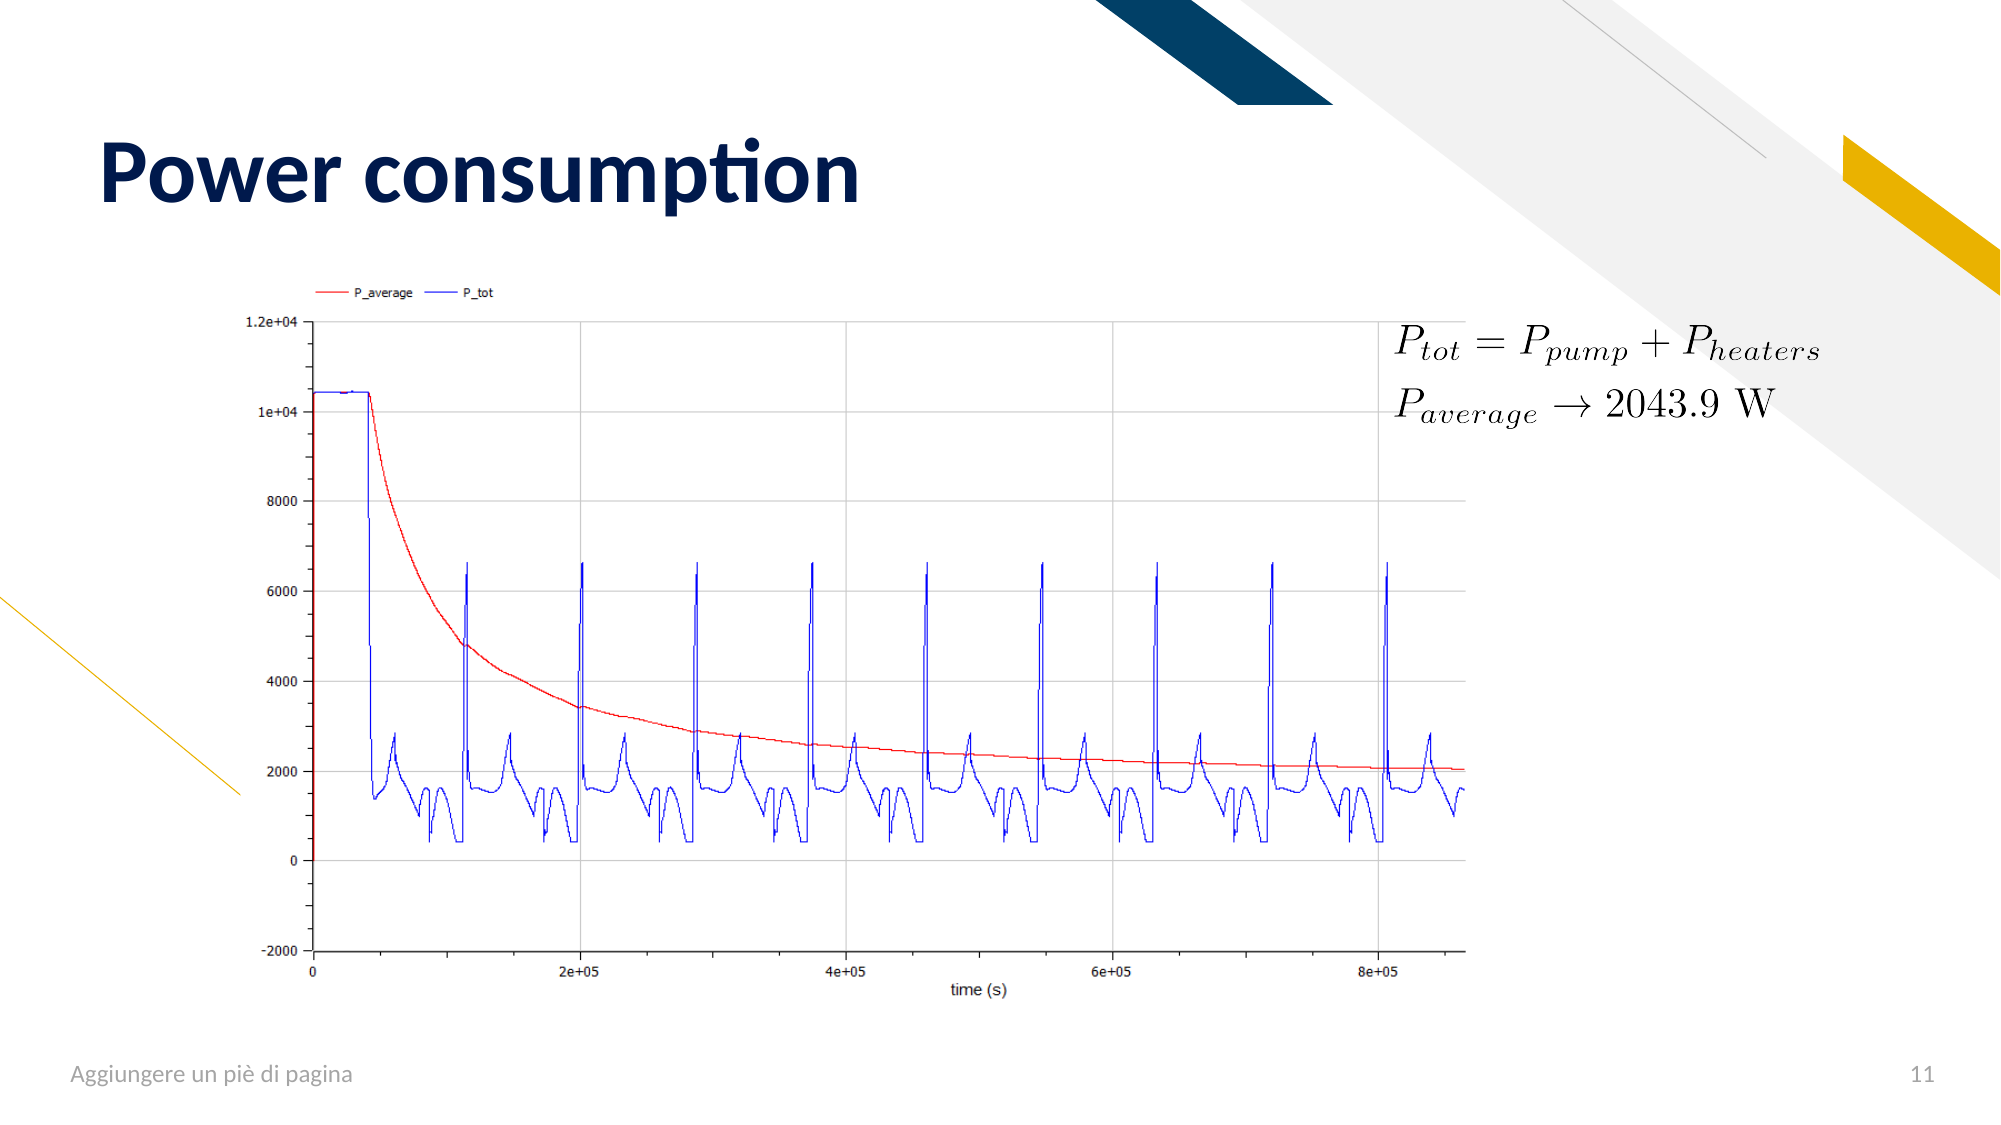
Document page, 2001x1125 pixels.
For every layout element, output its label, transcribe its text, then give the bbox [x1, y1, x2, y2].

slide_number 11 [1828, 1042, 1950, 1103]
picture [1394, 325, 1819, 429]
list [240, 263, 1466, 1003]
footer Aggiungere un piè di pagina [55, 1042, 731, 1103]
title Power consumption [85, 34, 1453, 223]
